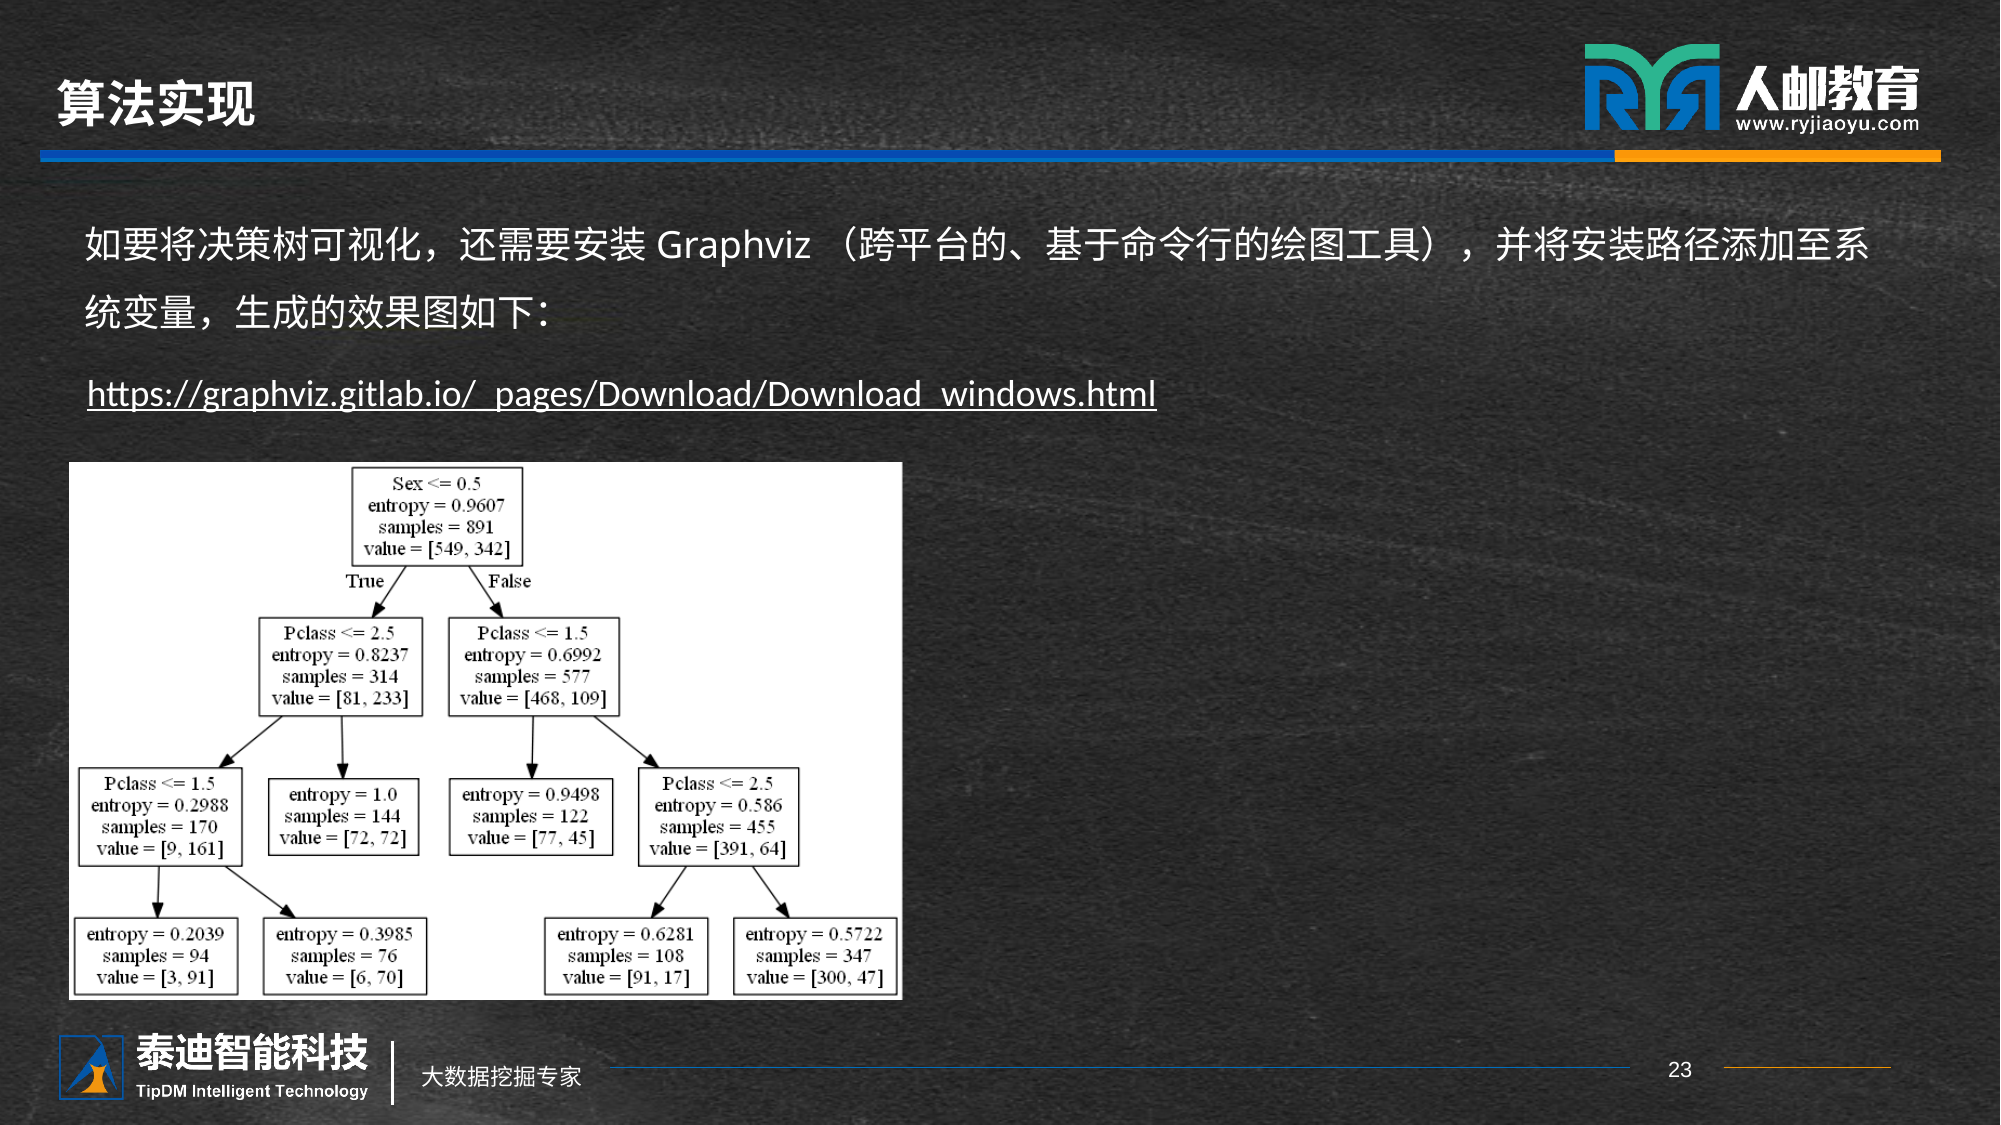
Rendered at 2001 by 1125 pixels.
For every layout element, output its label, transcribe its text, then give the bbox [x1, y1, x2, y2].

title 算法实现 [41, 58, 1842, 146]
text_box https://graphviz.gitlab.io/_pages/Download/Download_windows.html [72, 361, 1181, 422]
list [69, 462, 903, 1000]
picture [0, 0, 2000, 1125]
list 如要将决策树可视化，还需要安装Graphviz（跨平台的、基于命令行的绘图工具），并将安装路径添加至系统变量，生成的效果图如下： [69, 171, 1892, 362]
